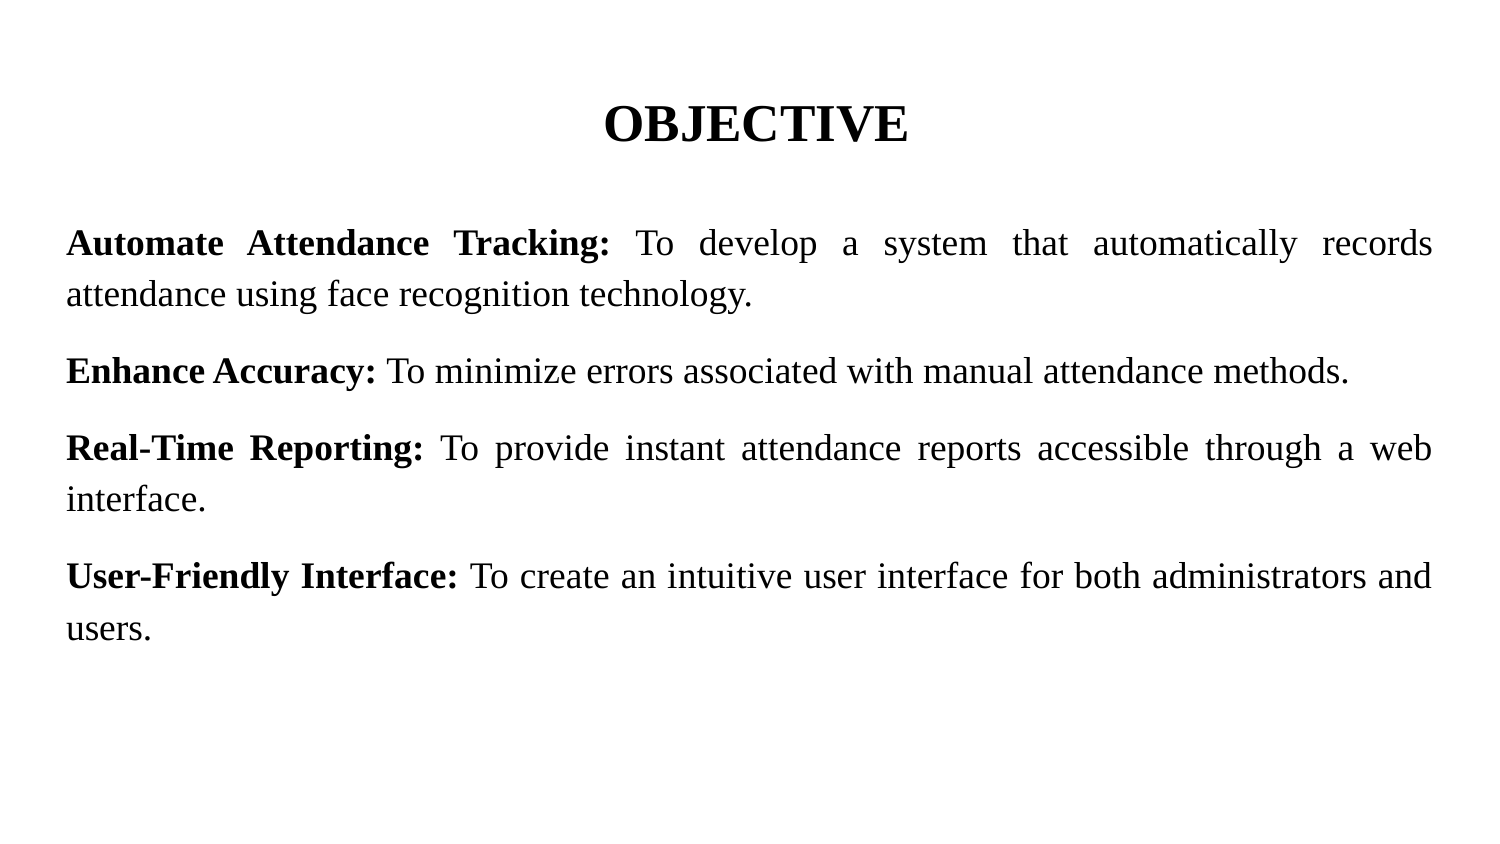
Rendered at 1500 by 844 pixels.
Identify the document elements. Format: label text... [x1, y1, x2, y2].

title OBJECTIVE [51, 72, 1449, 167]
list Automate Attendance Tracking: To develop a system that automatically records attendance using face recognition technology. Enhance Accuracy: To minimize errors associated with manual attendance methods. Real-Time Reporting: To provide instant attendance reports accessible through a web interface. User-Friendly Interface: To create an intuitive user interface for both administrators and users. [51, 195, 1449, 757]
